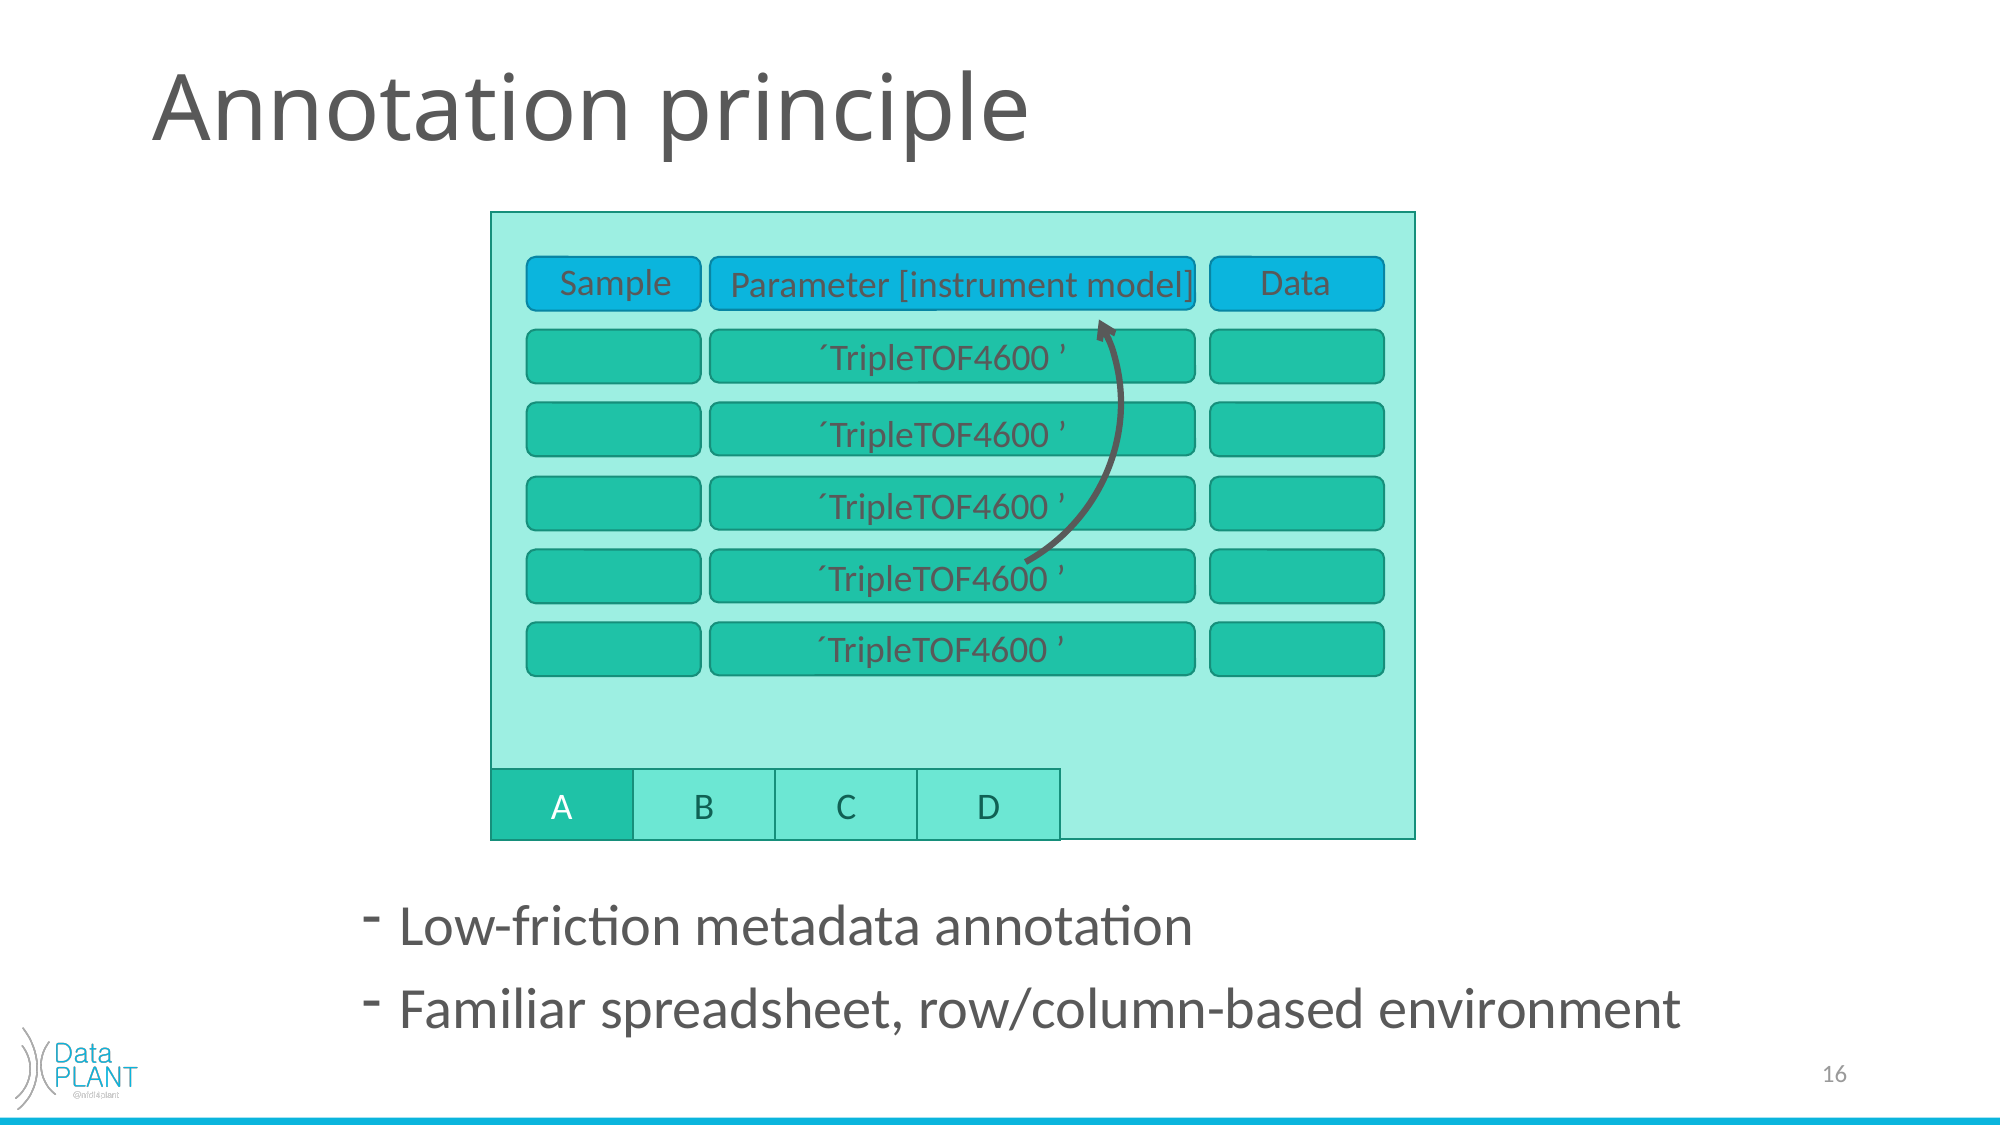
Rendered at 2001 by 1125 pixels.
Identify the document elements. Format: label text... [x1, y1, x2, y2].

title Annotation principle [137, 1, 1863, 219]
list Low-friction metadata annotation Familiar spreadsheet, row/column-based environment [346, 887, 1727, 1090]
picture [15, 1026, 155, 1110]
slide_number 16 [1412, 1042, 1863, 1103]
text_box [490, 212, 1416, 840]
